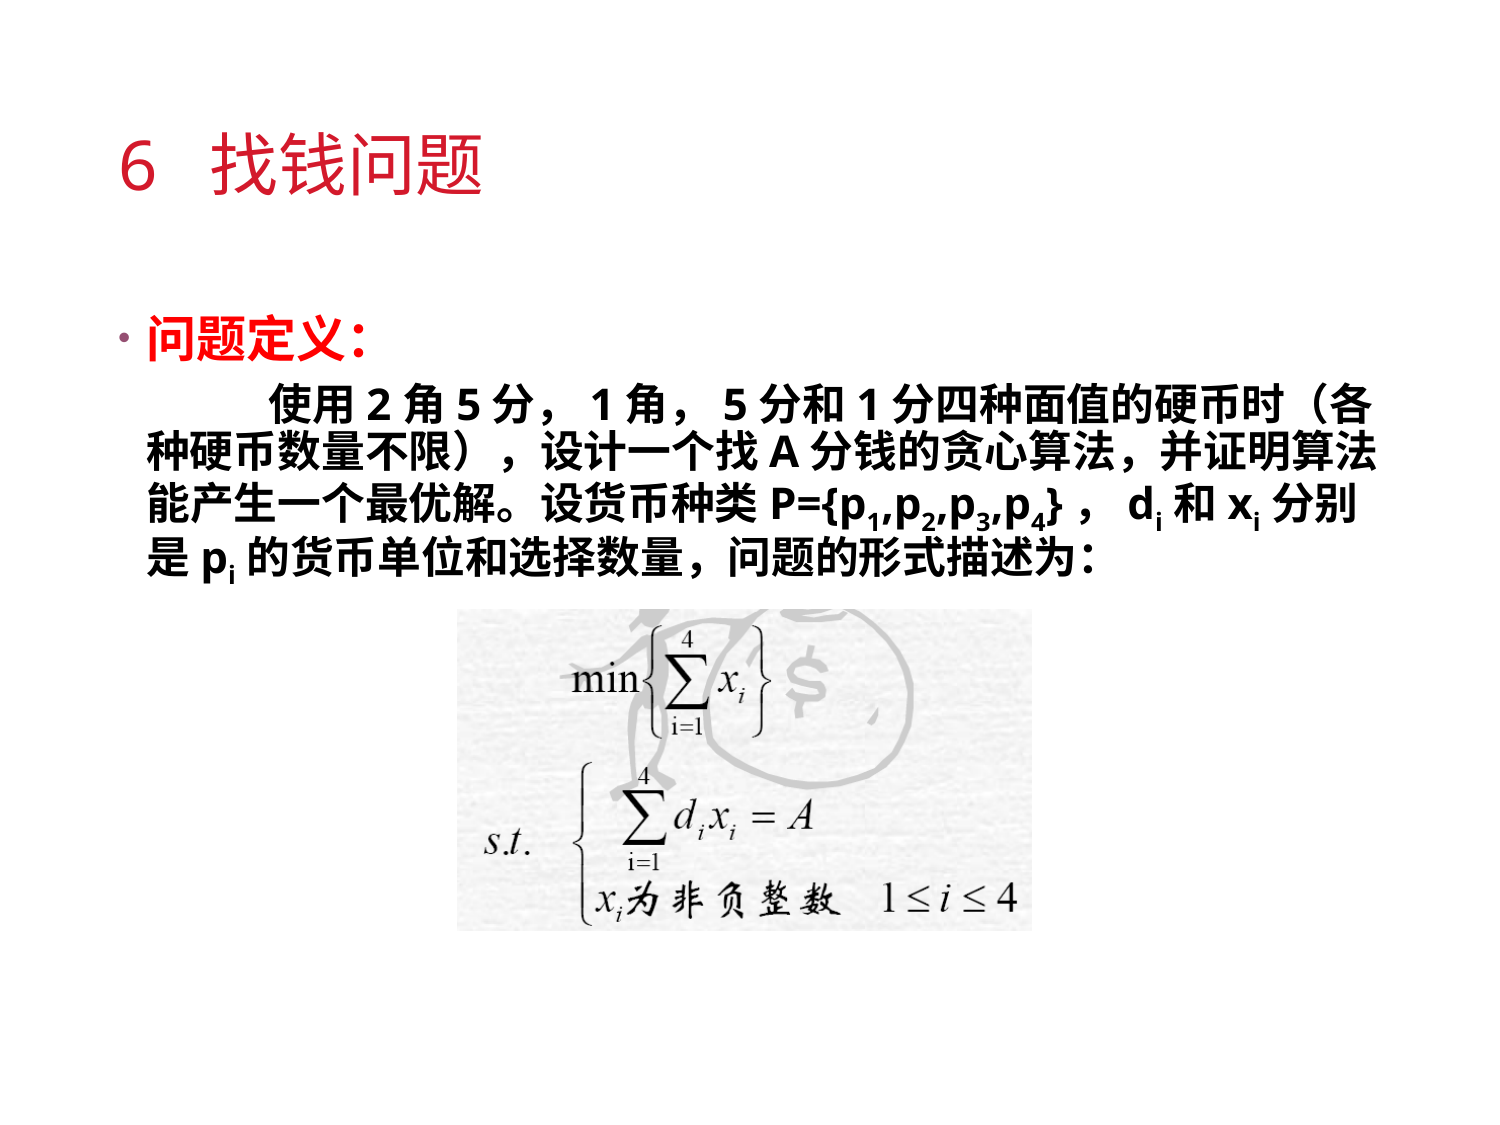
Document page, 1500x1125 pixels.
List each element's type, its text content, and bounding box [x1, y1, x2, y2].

picture [456, 609, 1032, 931]
list 问题定义： 使用2角5分，1角，5分和1分四种面值的硬币时（各种硬币数量不限），设计一个找A分钱的贪心算法，并证明算法能产生一个最优解。设货币种类P={p1,p2,p3,p4}，di和xi分别是pi的货币单位和选择数量，问题的形式描述为： [103, 299, 1397, 1014]
title 6 找钱问题 [103, 59, 1397, 278]
